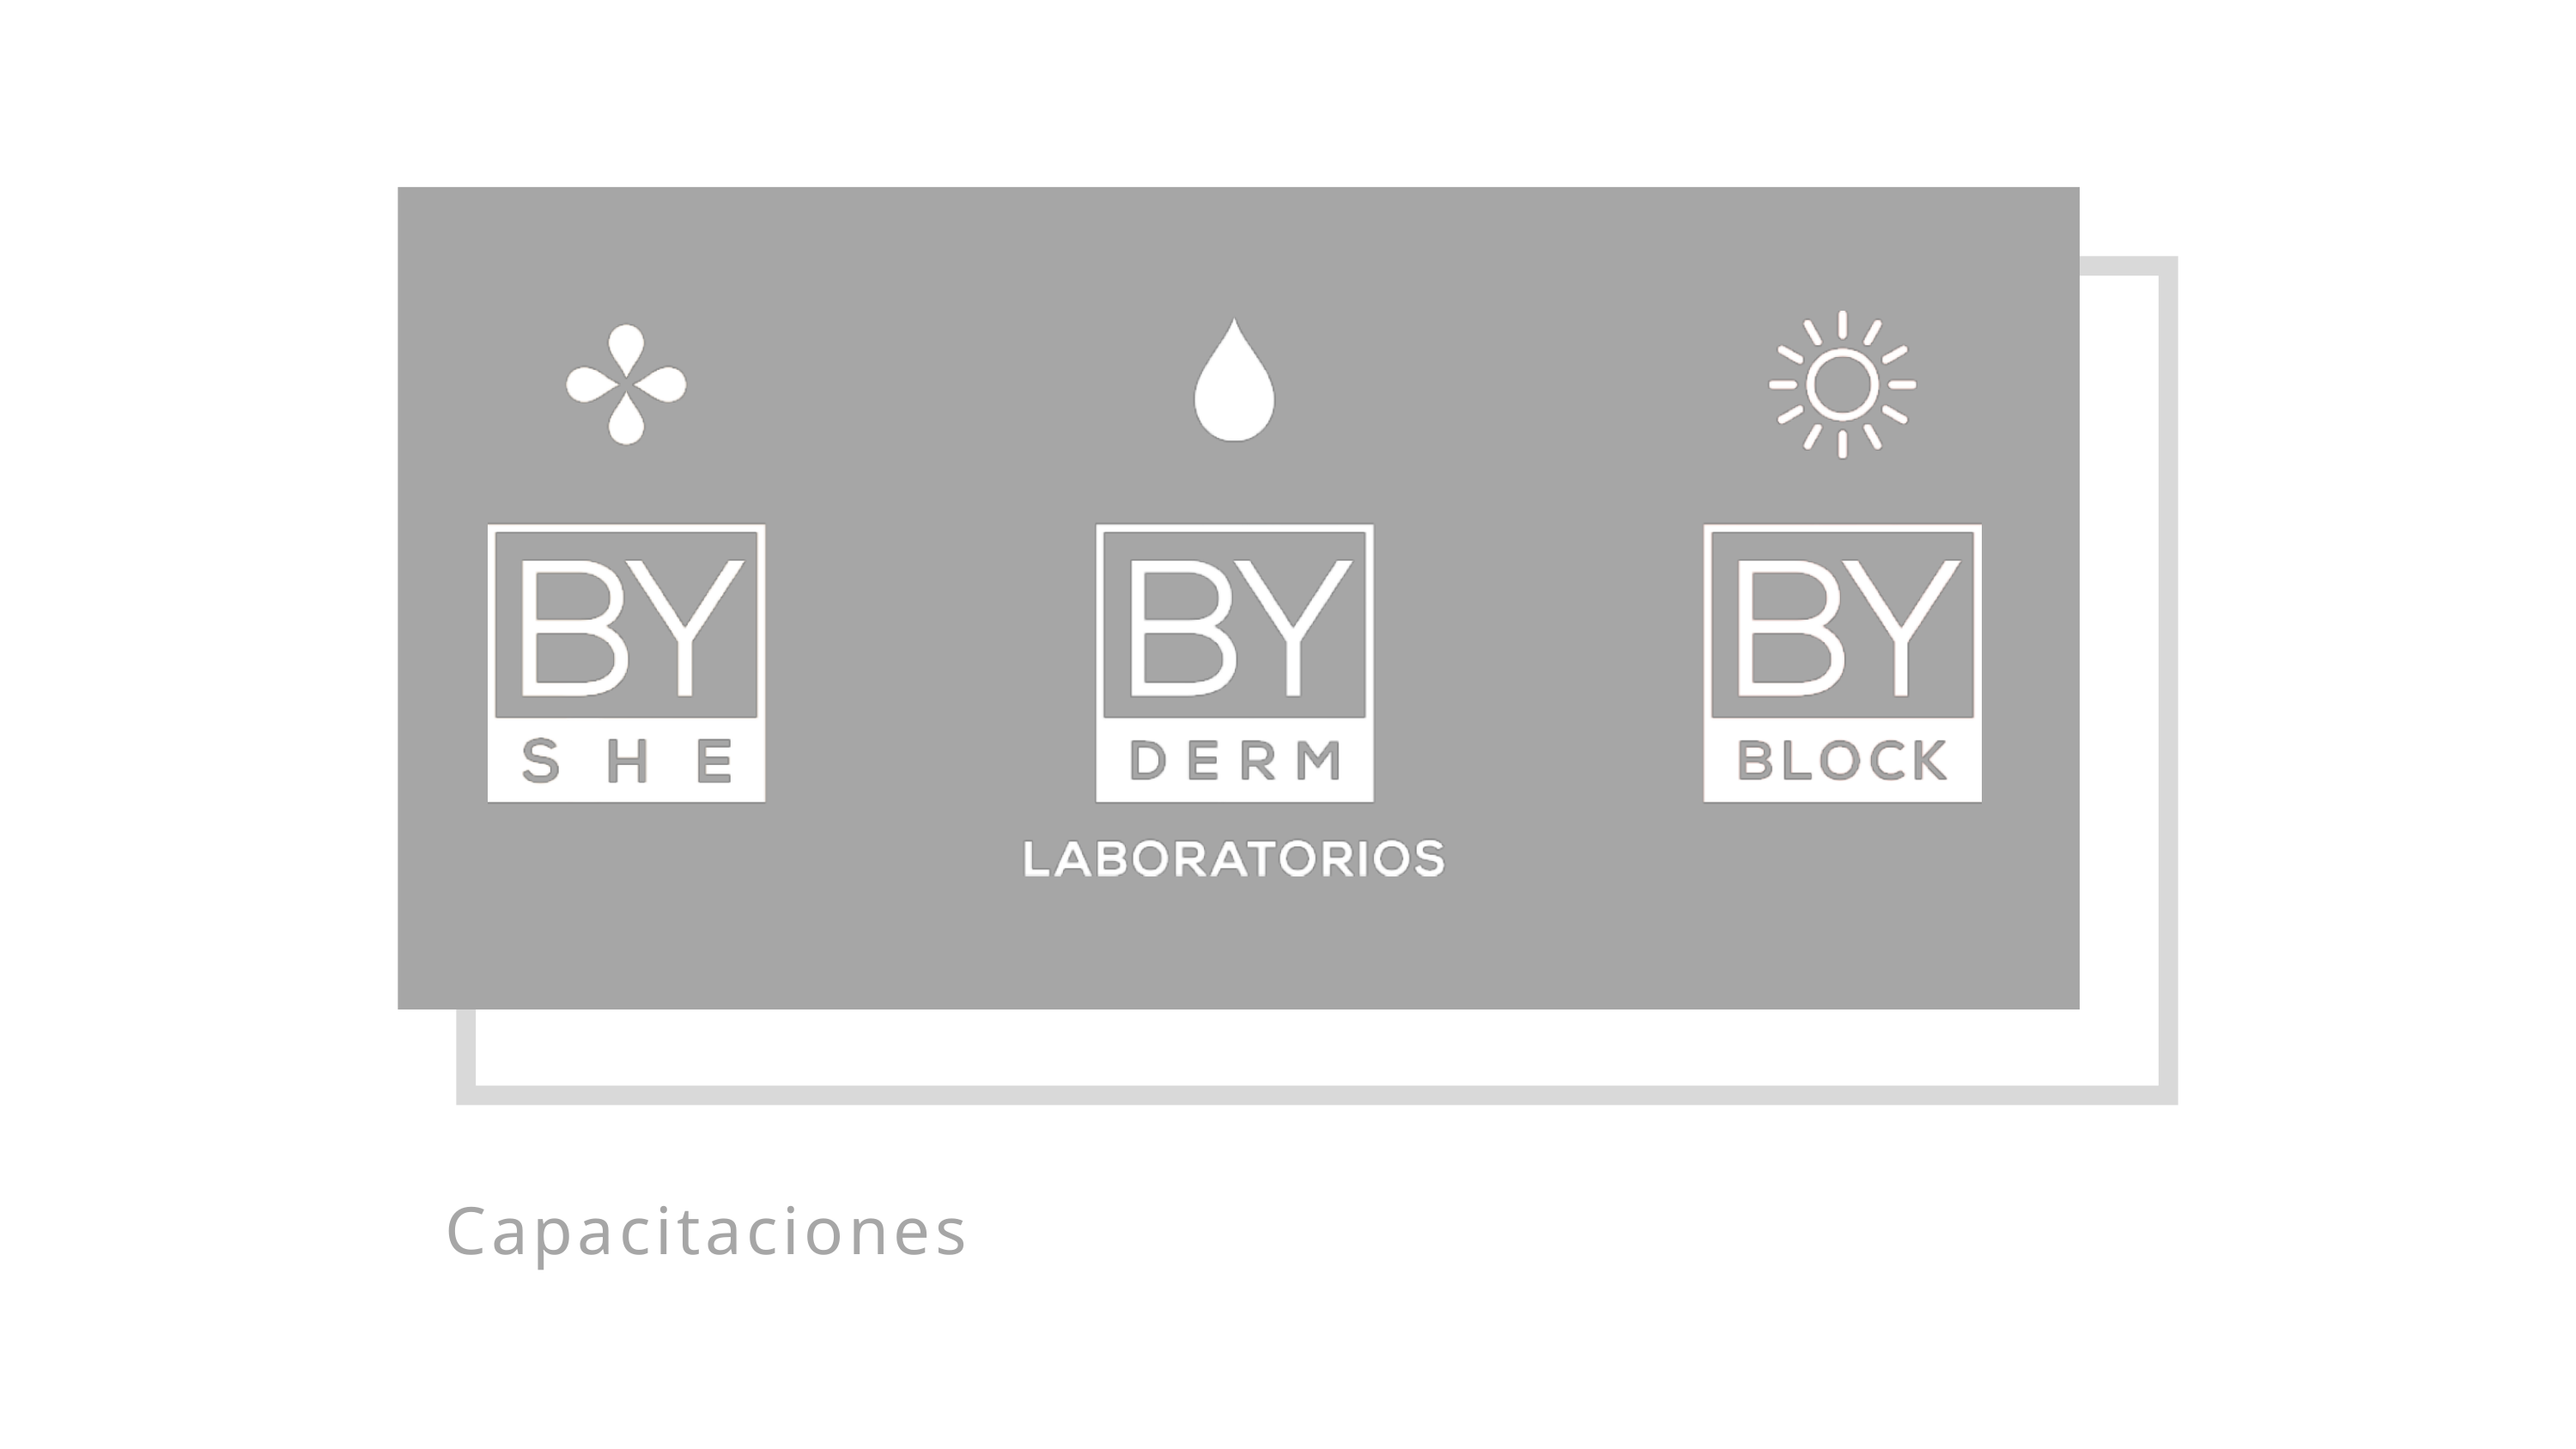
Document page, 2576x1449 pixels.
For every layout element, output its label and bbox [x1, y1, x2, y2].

text_box [398, 186, 2178, 1262]
picture [488, 311, 1982, 877]
